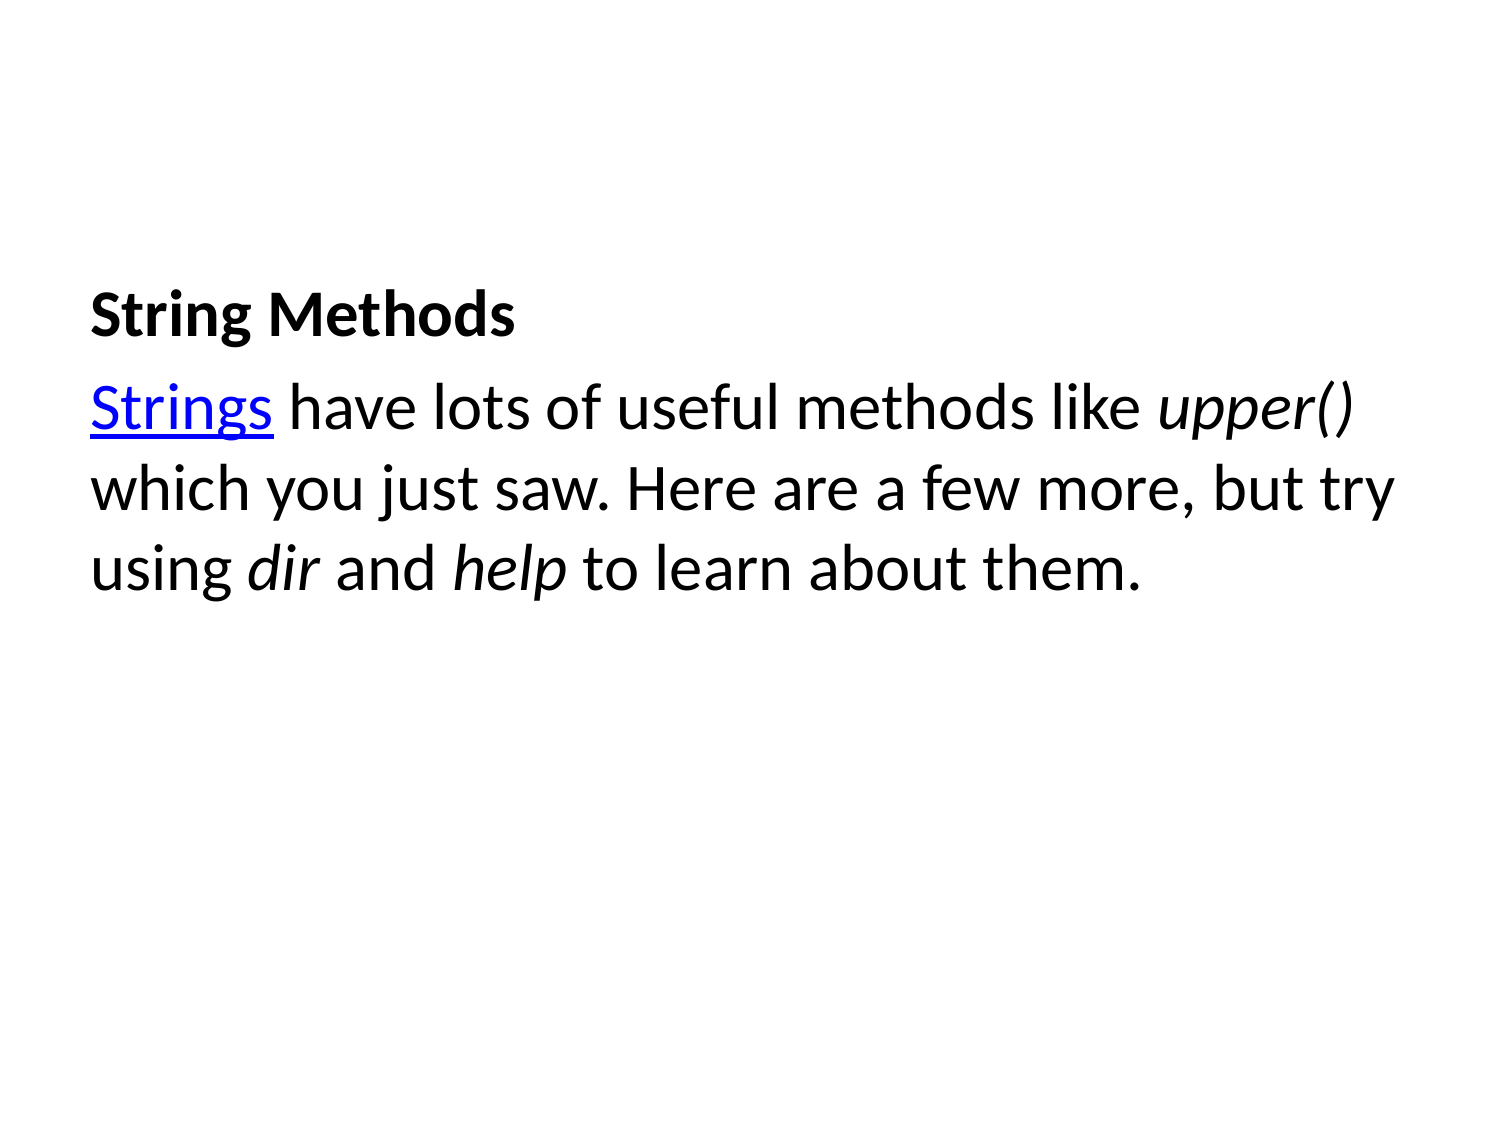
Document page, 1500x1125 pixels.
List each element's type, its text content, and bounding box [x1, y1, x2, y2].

list String Methods Strings have lots of useful methods like upper() which you just saw. Here are a few more, but try using dir and help to learn about them. [75, 262, 1425, 1005]
